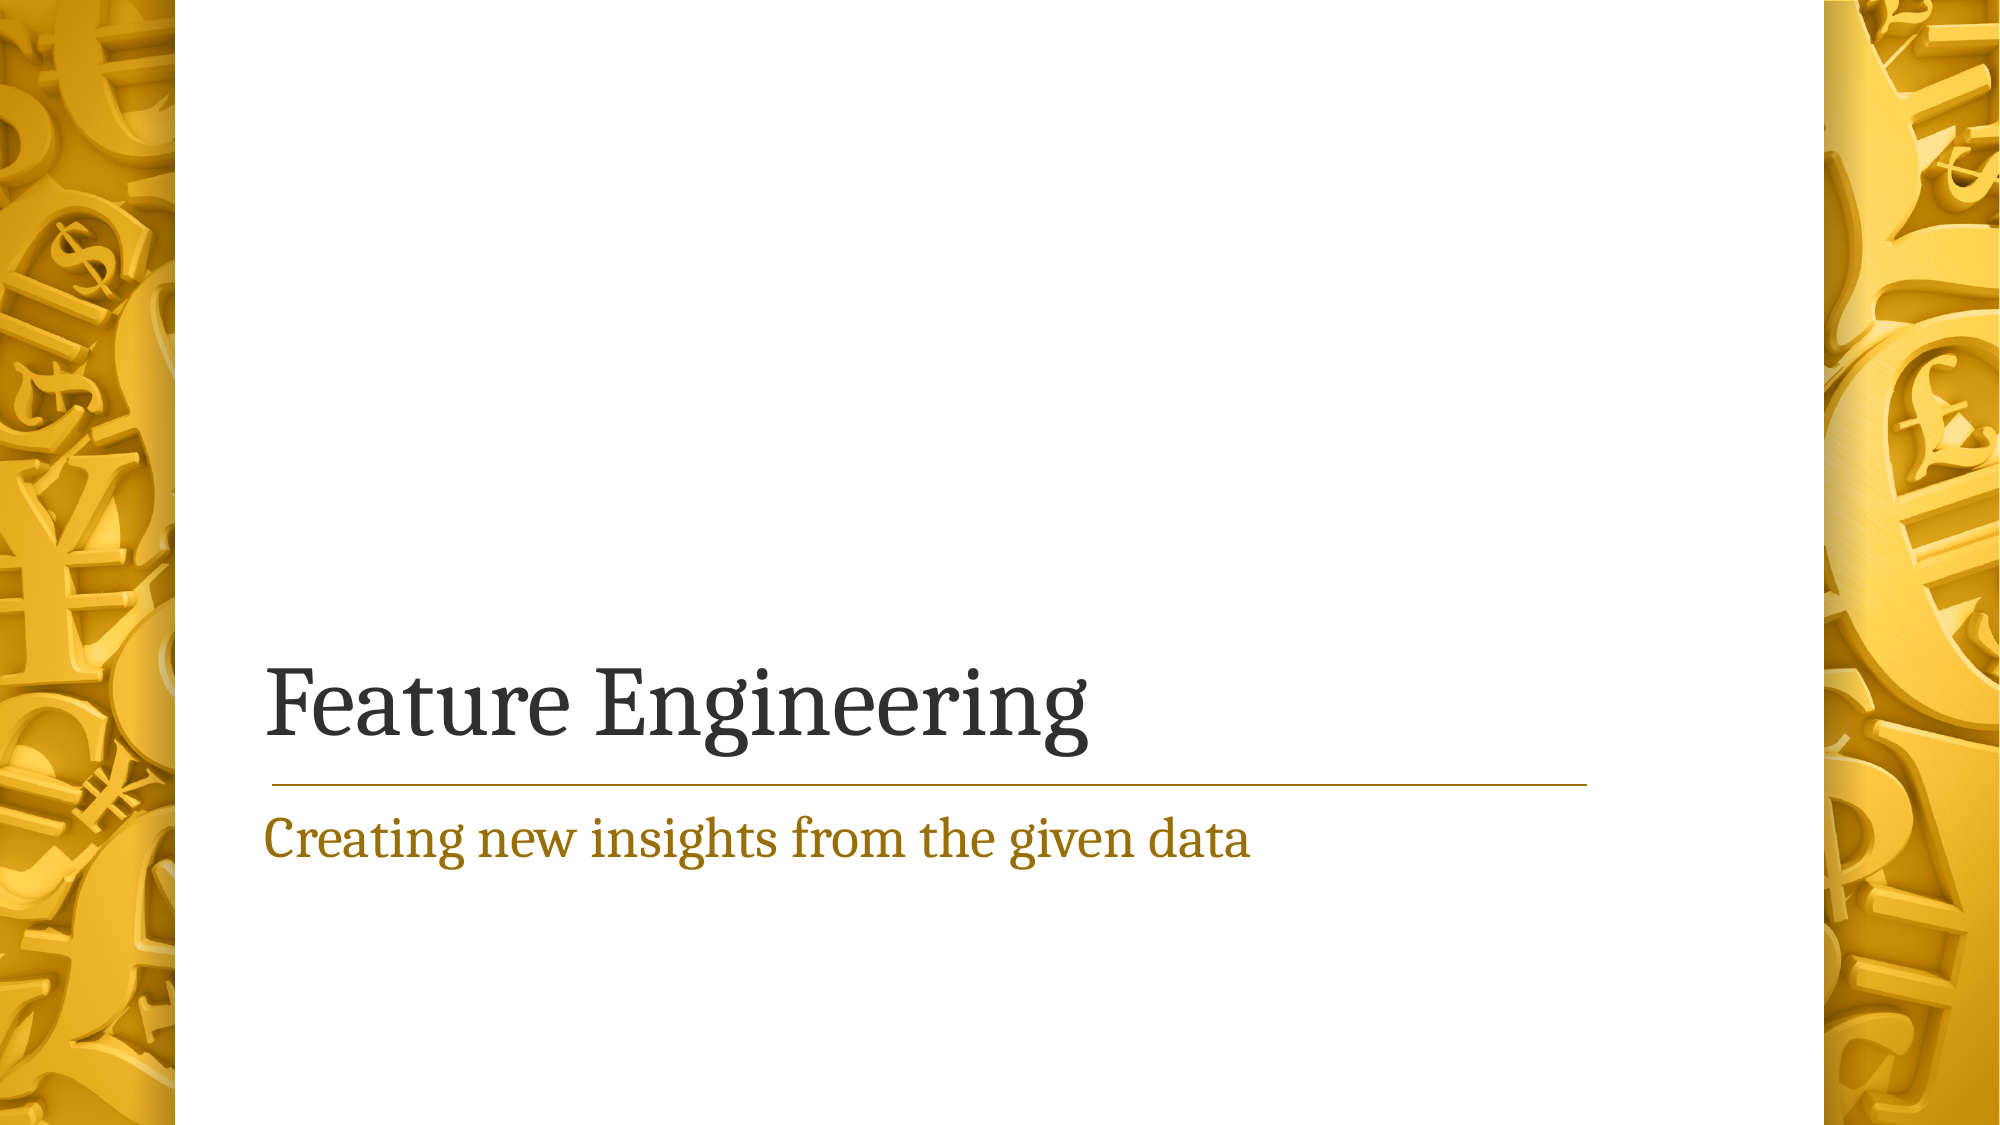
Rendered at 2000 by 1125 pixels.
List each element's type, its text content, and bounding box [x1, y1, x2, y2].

picture [0, 0, 175, 1125]
list Creating new insights from the given data [249, 800, 1600, 1012]
picture [1824, 0, 2000, 1125]
title Feature Engineering [249, 366, 1600, 763]
